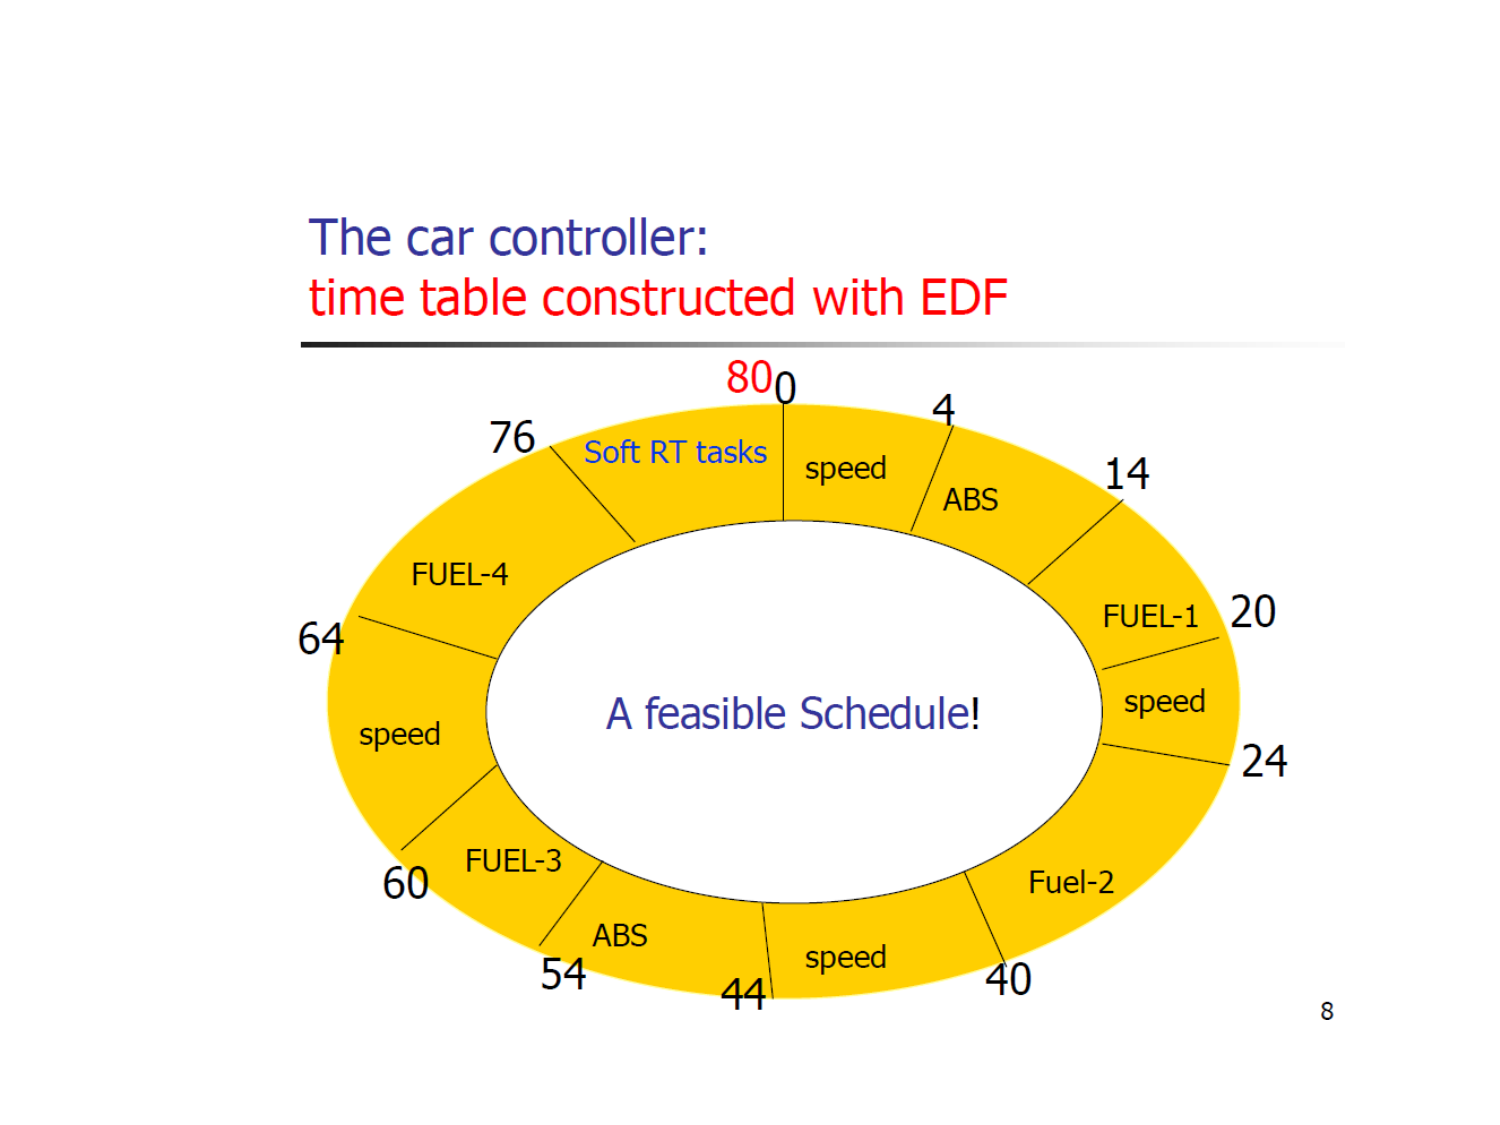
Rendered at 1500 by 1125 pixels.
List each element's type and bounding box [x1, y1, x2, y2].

picture [241, 171, 1345, 1020]
